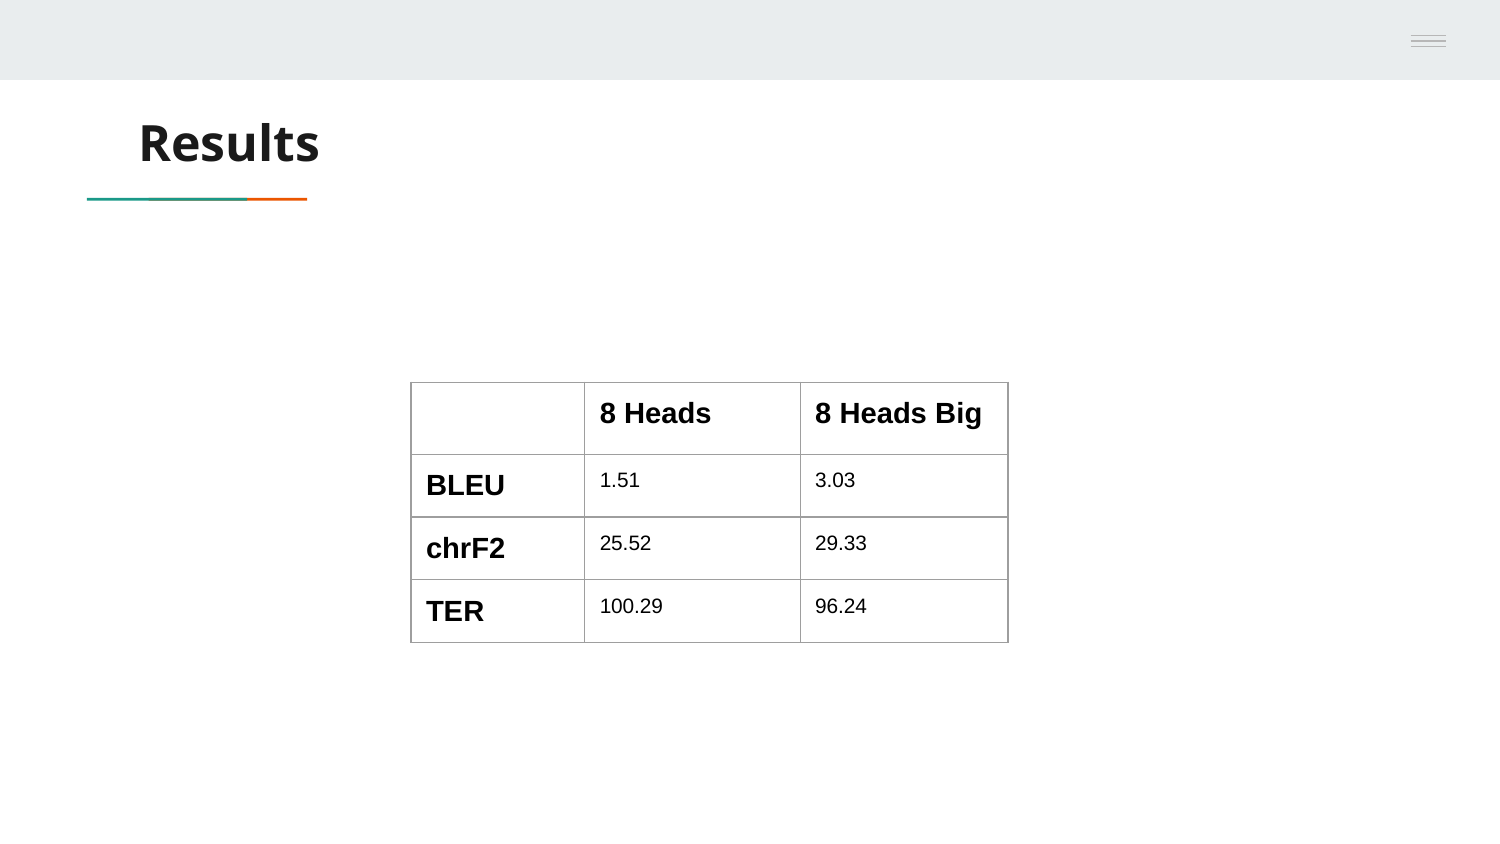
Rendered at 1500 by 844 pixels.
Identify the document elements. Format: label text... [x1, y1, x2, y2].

table_cell 25.52 [585, 518, 800, 579]
table_cell 29.33 [801, 518, 1007, 579]
table_header 8 Heads Big [801, 383, 1007, 454]
title Results [123, 96, 820, 189]
table_cell 96.24 [801, 580, 1007, 642]
table_cell BLEU [412, 455, 584, 516]
table_cell 1.51 [585, 455, 800, 516]
table_header [412, 383, 584, 454]
table_cell TER [412, 580, 584, 642]
table_cell chrF2 [412, 518, 584, 579]
table_cell 100.29 [585, 580, 800, 642]
table_header 8 Heads [585, 383, 800, 454]
table_cell 3.03 [801, 455, 1007, 516]
